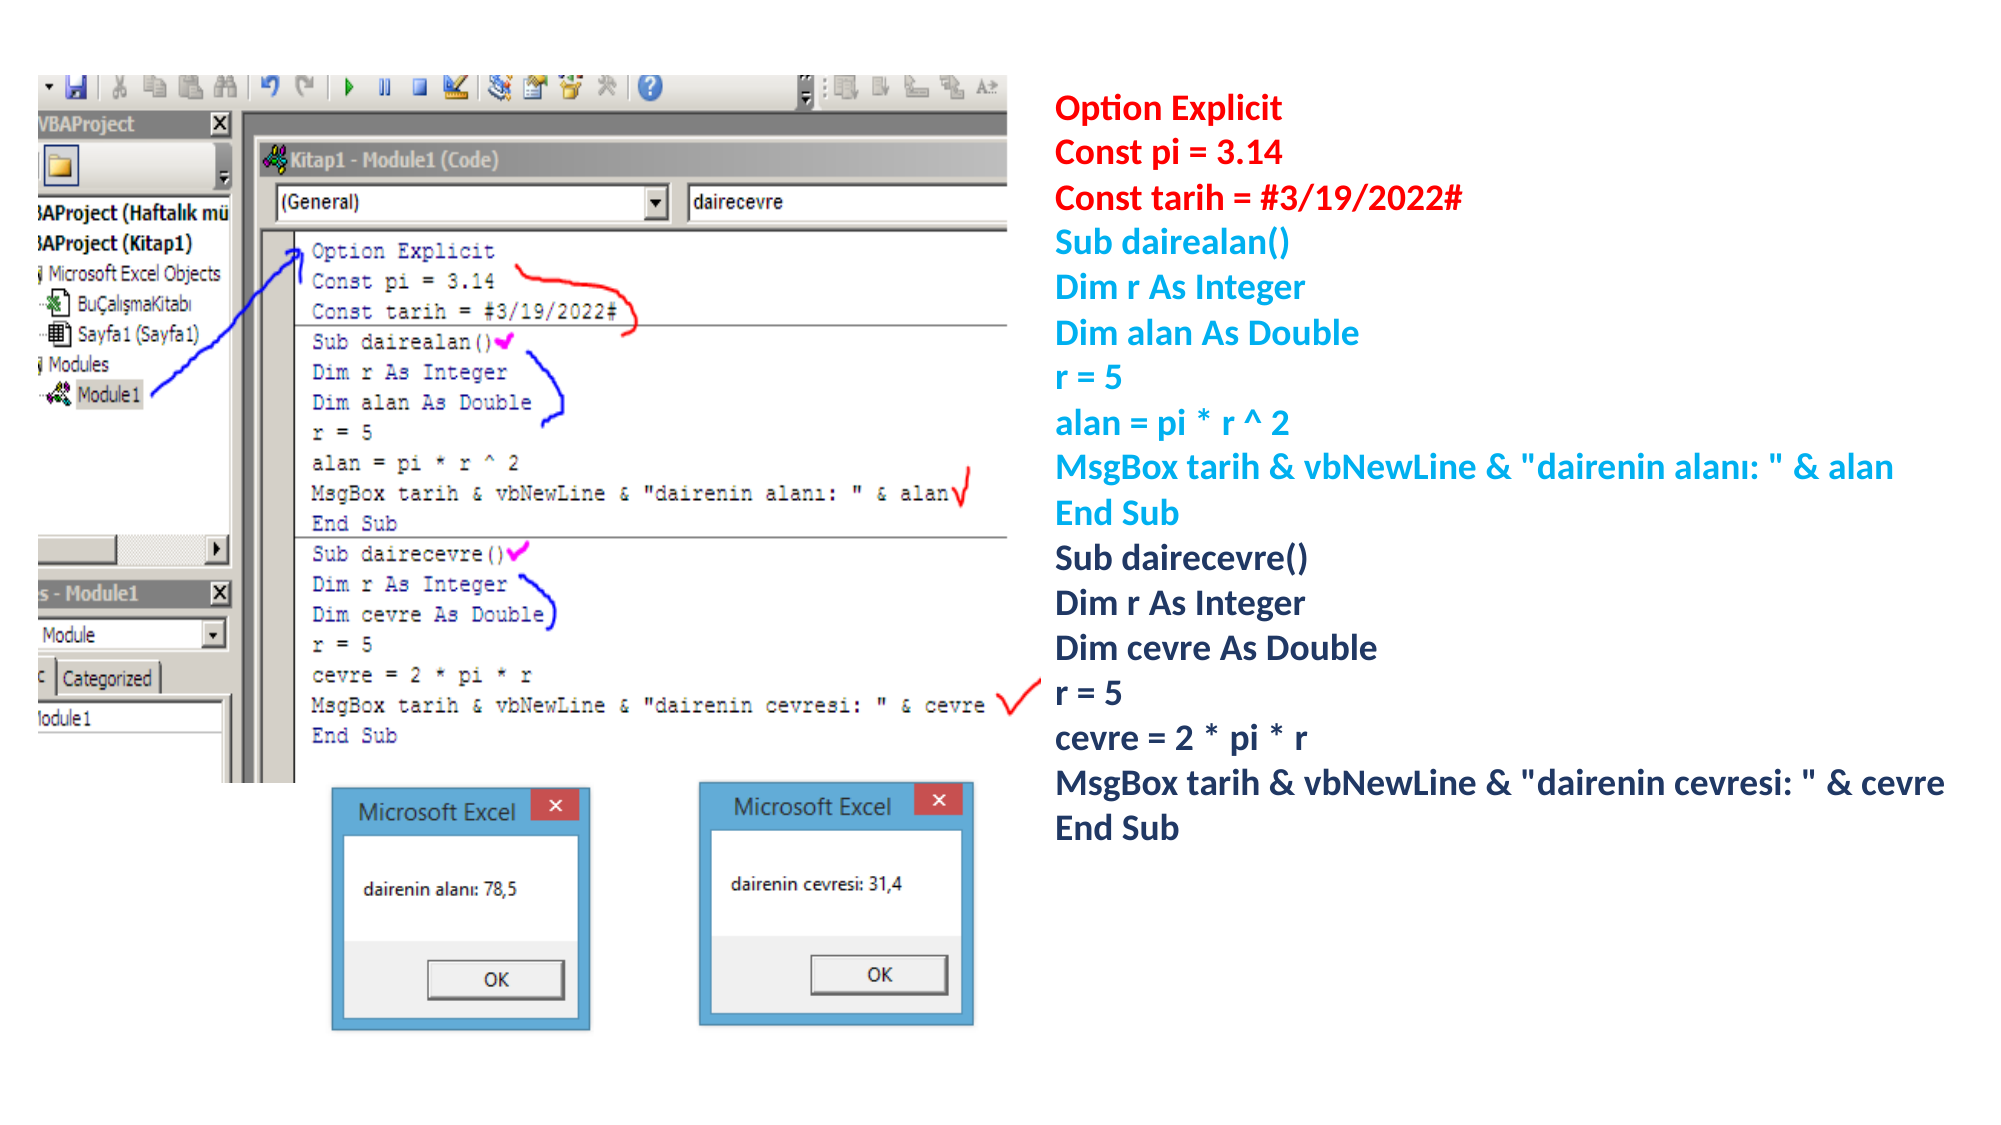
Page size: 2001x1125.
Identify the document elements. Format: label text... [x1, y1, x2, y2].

text_box Option Explicit Const pi = 3.14 Const tarih = #3/19/2022# Sub dairealan() Dim r As Integer Dim alan As Double r = 5 alan = pi * r ^ 2 MsgBox tarih & vbNewLine & "dairenin alanı: " & alan End Sub Sub dairecevre() Dim r As Integer Dim cevre As Double r = 5 cevre = 2 * pi * r MsgBox tarih & vbNewLine & "dairenin cevresi: " & cevre End Sub [1040, 75, 1981, 855]
picture [38, 75, 1041, 1040]
